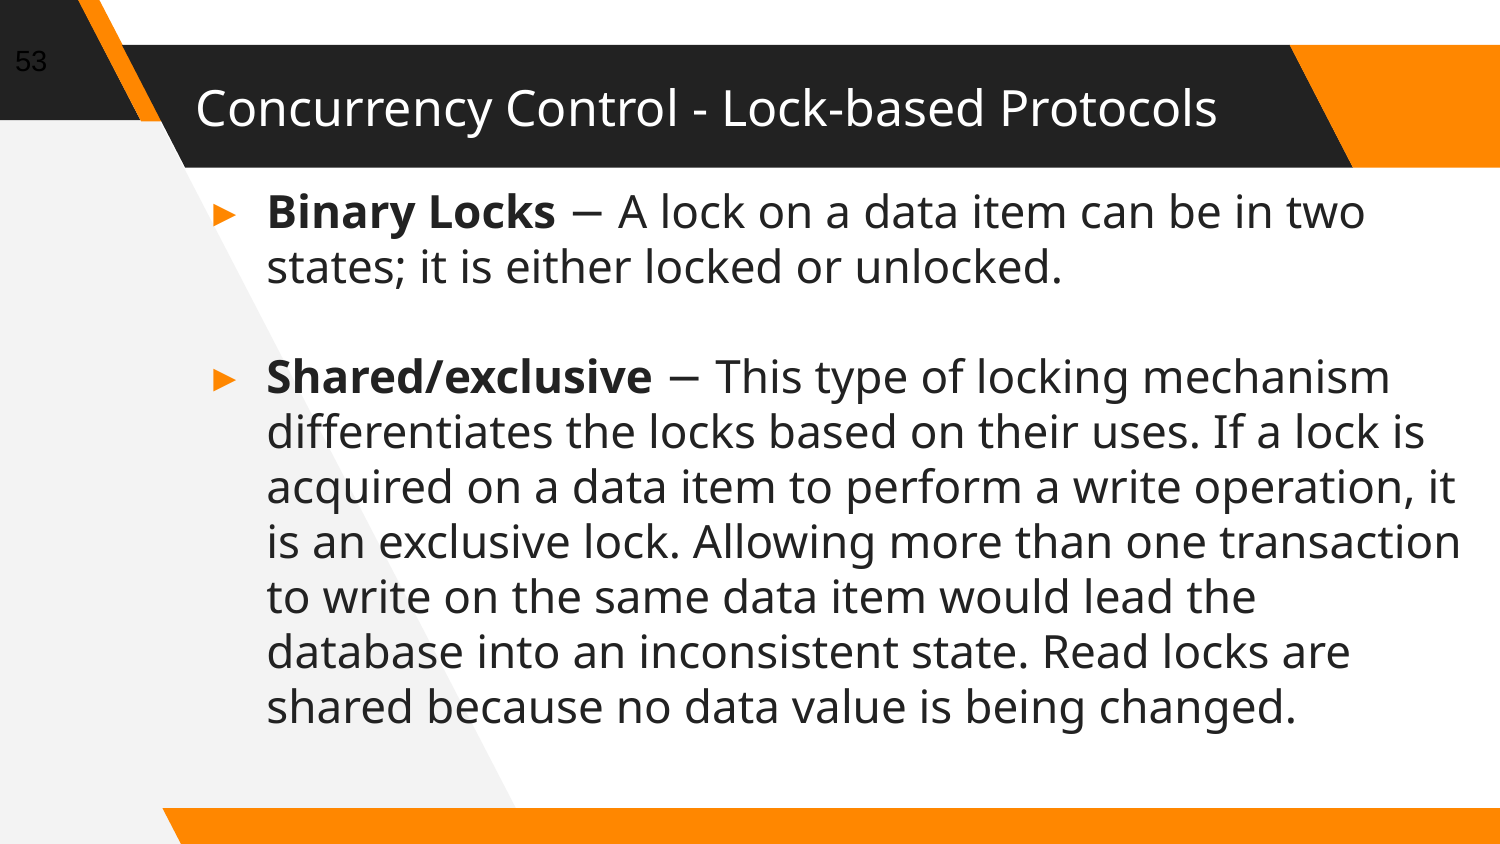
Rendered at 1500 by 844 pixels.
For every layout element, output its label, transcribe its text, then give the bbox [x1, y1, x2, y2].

title Concurrency Control - Lock-based Protocols [180, 44, 1424, 167]
slide_number 53 [0, 0, 98, 121]
list Binary Locks − A lock on a data item can be in two states; it is either locked or unlocked. Shared/exclusive − This type of locking mechanism differentiates the locks based on their uses. If a lock is acquired on a data item to perform a write operation, it is an exclusive lock. Allowing more than one transaction to write on the same data item would lead the database into an inconsistent state. Read locks are shared because no data value is being changed. [180, 167, 1480, 773]
